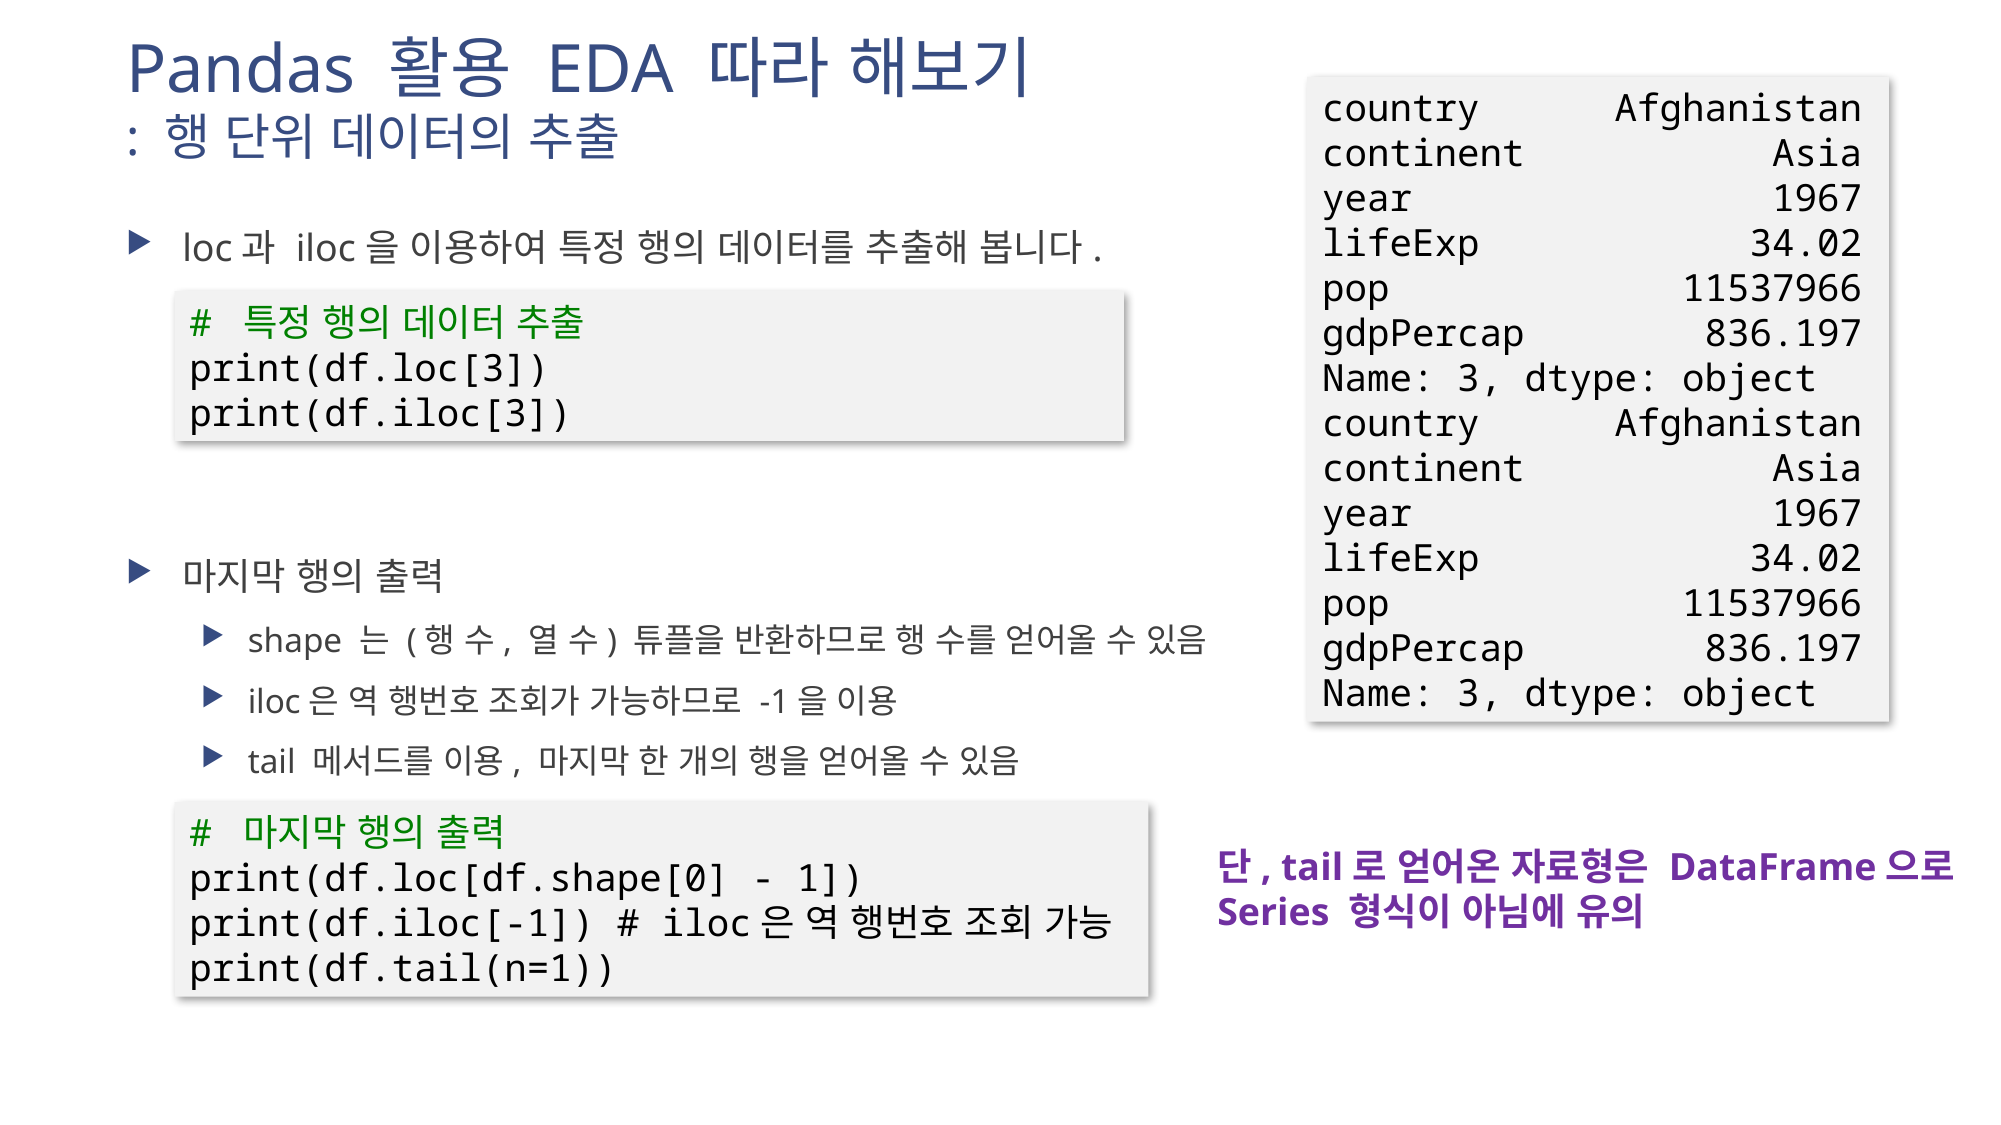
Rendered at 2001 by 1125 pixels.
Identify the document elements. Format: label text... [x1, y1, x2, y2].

title Pandas 활용 EDA 따라 해보기 : 행 단위 데이터의 추출 [111, 18, 1522, 216]
text_box country Afghanistan continent Asia year 1967 lifeExp 34.02 pop 11537966 gdpPercap 836.197 Name: 3, dtype: object country Afghanistan continent Asia year 1967 lifeExp 34.02 pop 11537966 gdpPercap 836.197 Name: 3, dtype: object [1307, 76, 1889, 722]
text_box 단, tail로 얻어온 자료형은 DataFrame으로 Series 형식이 아님에 유의 [1202, 835, 1970, 941]
list loc과 iloc을 이용하여 특정 행의 데이터를 추출해 봅니다. 마지막 행의 출력 shape 는 (행 수, 열 수) 튜플을 반환하므로 행 수를 얻어올 수 있음 iloc은 역 행번호 조회가 가능하므로 -1을 이용 tail 메서드를 이용, 마지막 한 개의 행을 얻어올 수 있음 [111, 216, 1767, 1050]
text_box # 특정 행의 데이터 추출 print(df.loc[3]) print(df.iloc[3]) [174, 291, 1124, 441]
text_box # 마지막 행의 출력 print(df.loc[df.shape[0] - 1]) print(df.iloc[-1]) # iloc은 역 행번호 조회 가능 print(df.tail(n=1)) [174, 802, 1149, 997]
